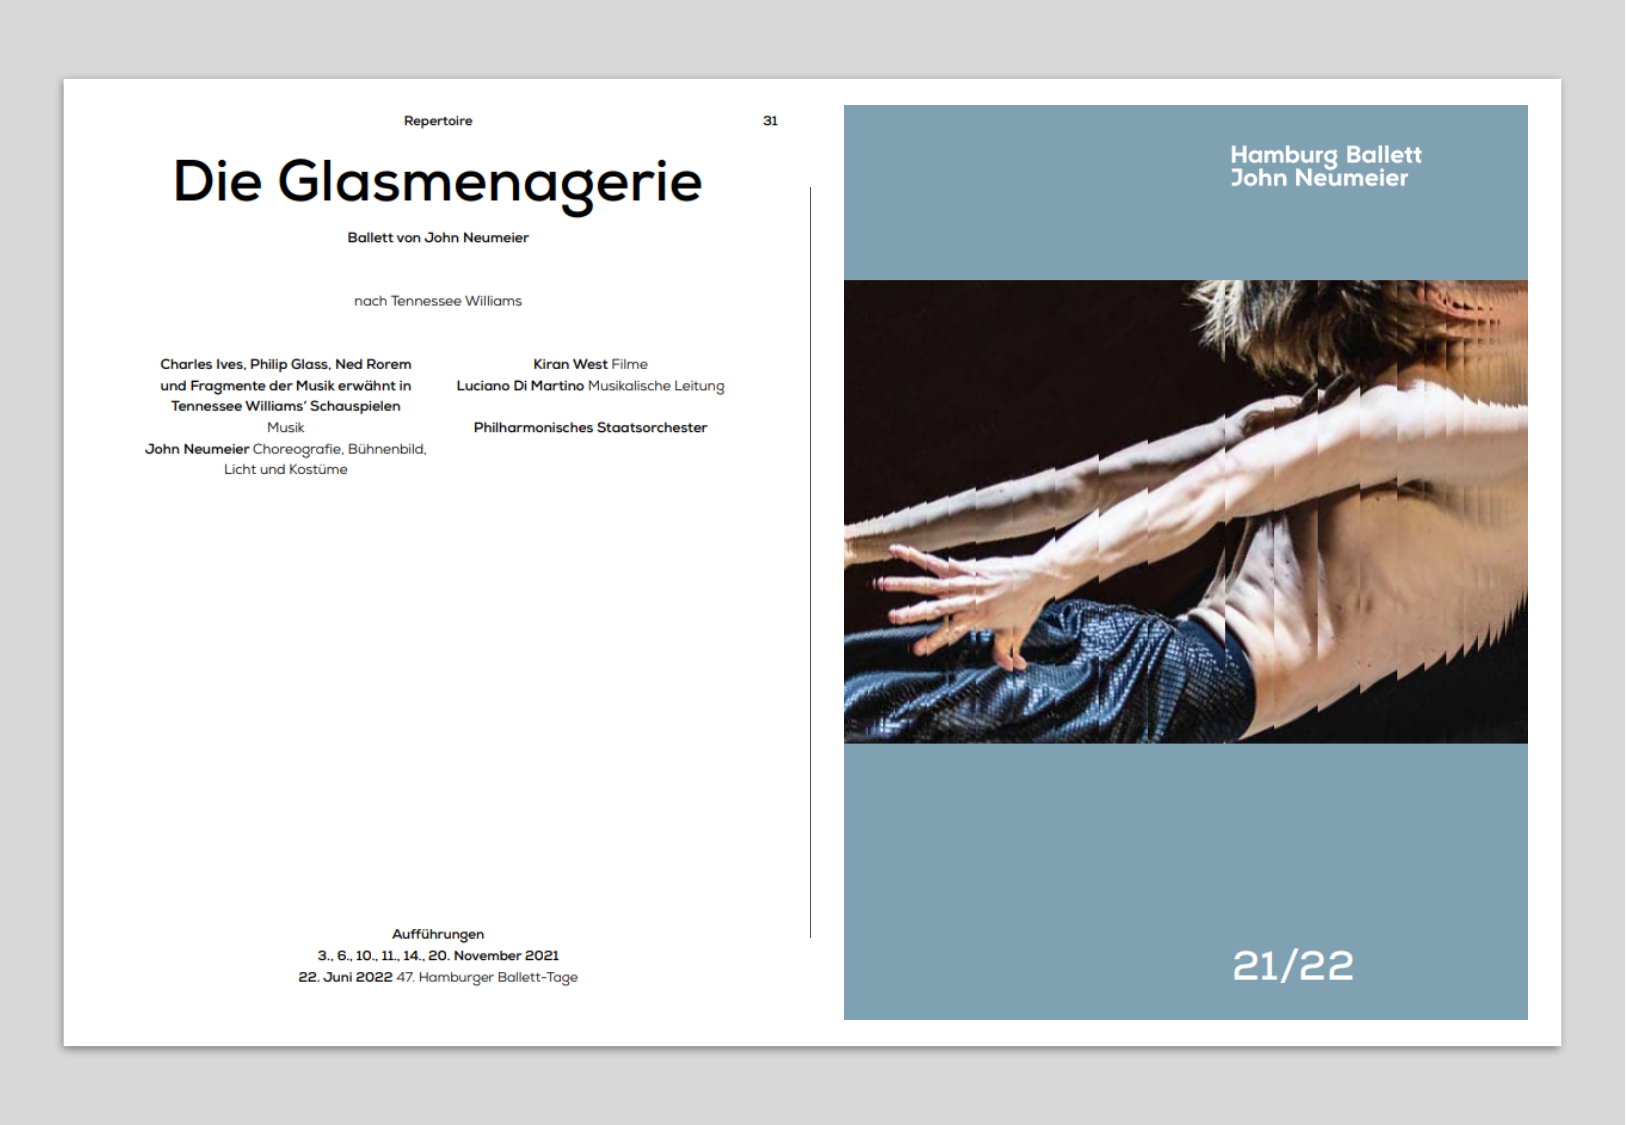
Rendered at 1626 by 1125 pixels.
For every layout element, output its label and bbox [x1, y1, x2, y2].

picture [844, 105, 1528, 1020]
text_box [0, 0, 1625, 1125]
picture [94, 105, 783, 1020]
text_box [63, 78, 1562, 1047]
